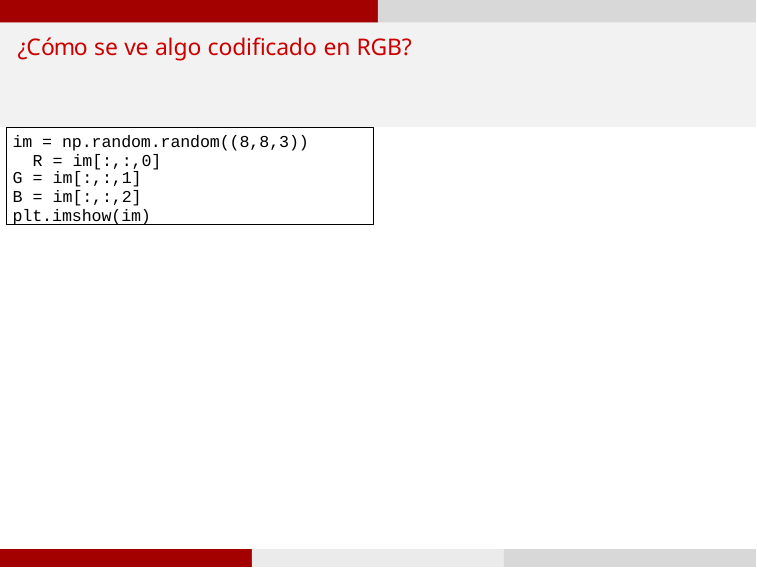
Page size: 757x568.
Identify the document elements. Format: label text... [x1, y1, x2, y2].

title ¿Cómo se ve algo codificado en RGB? [0, 22, 756, 128]
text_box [0, 548, 757, 568]
text_box im = np.random.random((8,8,3)) R = im[:,:,0] G = im[:,:,1] B = im[:,:,2] plt.imshow(im) [6, 127, 374, 225]
text_box [377, 0, 756, 22]
